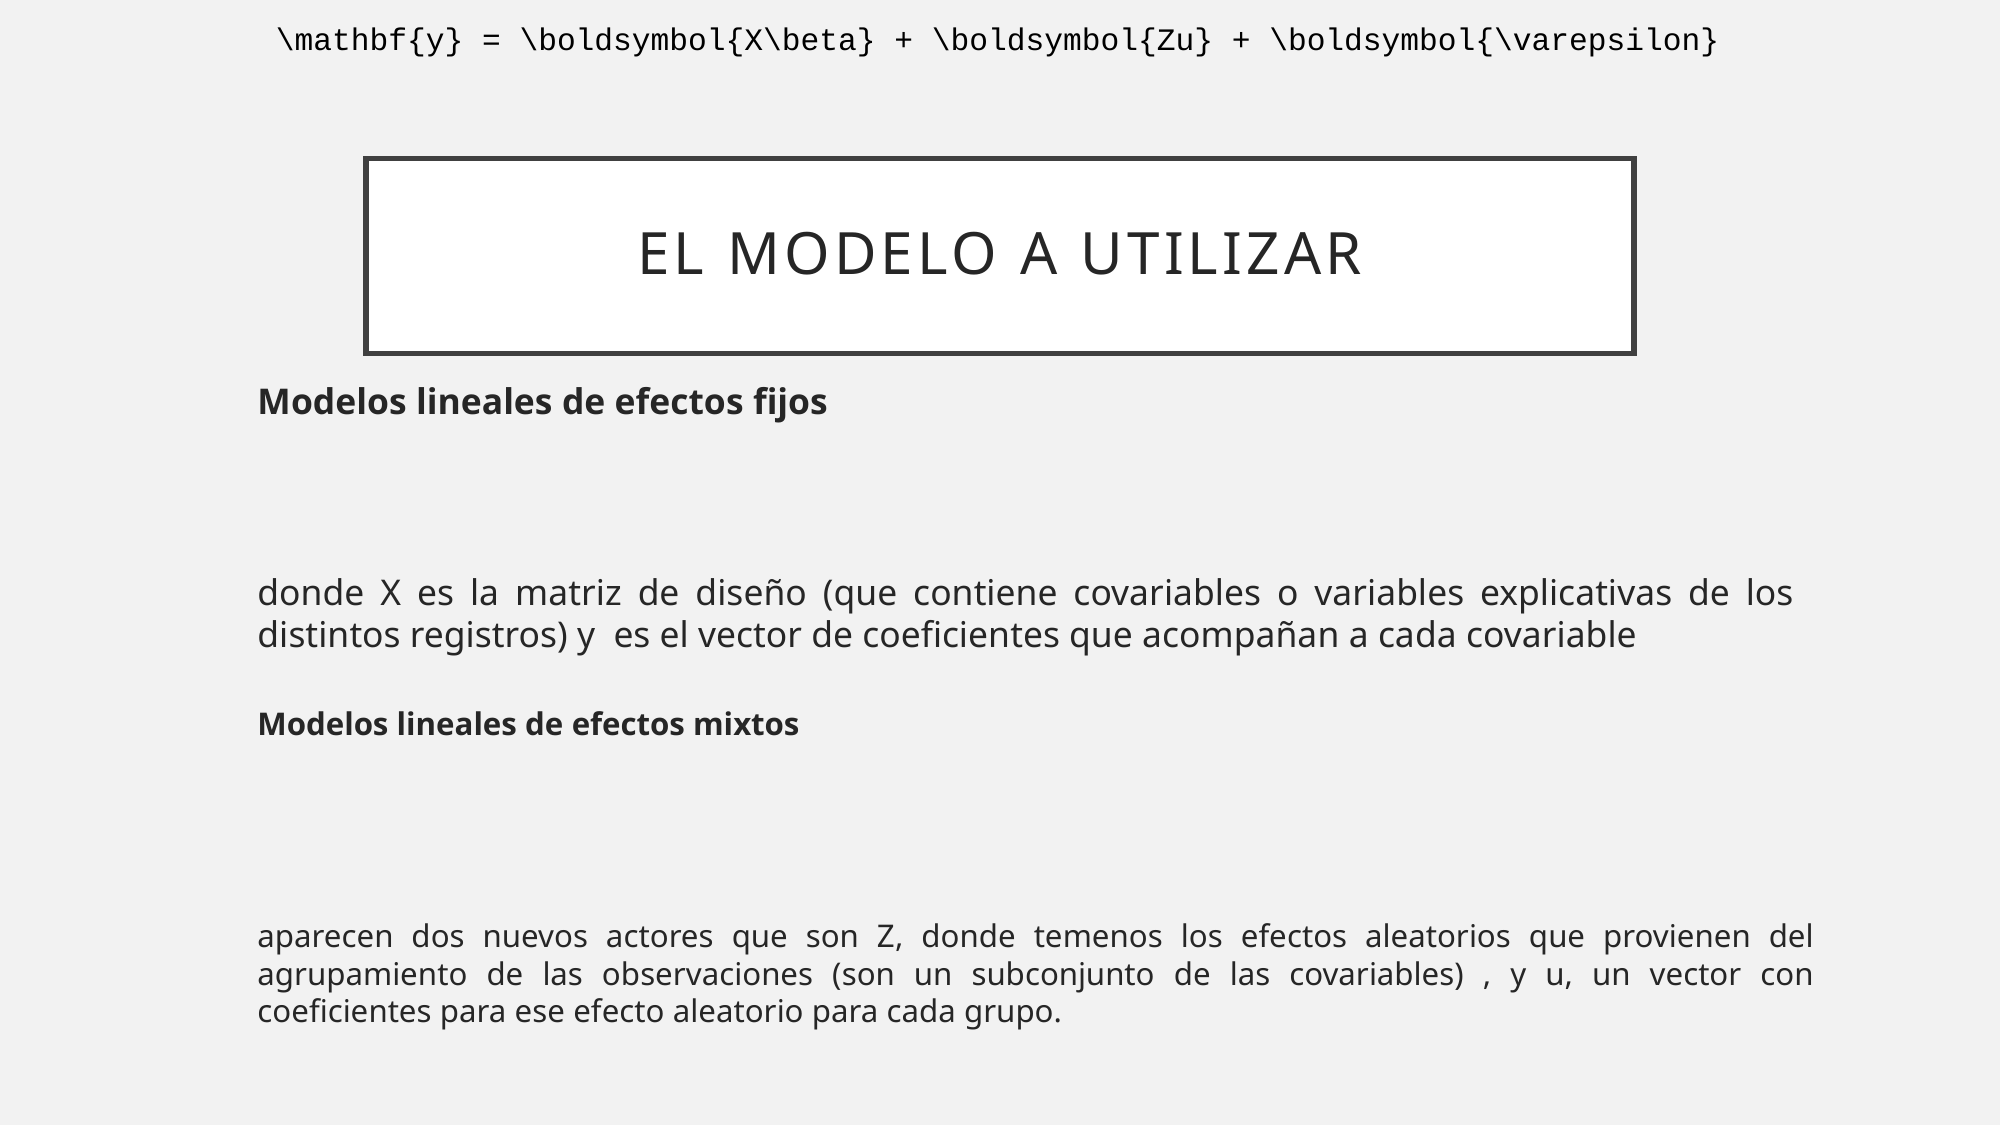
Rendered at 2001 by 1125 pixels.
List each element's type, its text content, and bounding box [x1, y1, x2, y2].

title El modelo a utilizar [363, 156, 1637, 356]
text_box \mathbf{y} = \boldsymbol{X\beta} + \boldsymbol{Zu} + \boldsymbol{\varepsilon} [275, 18, 1724, 57]
